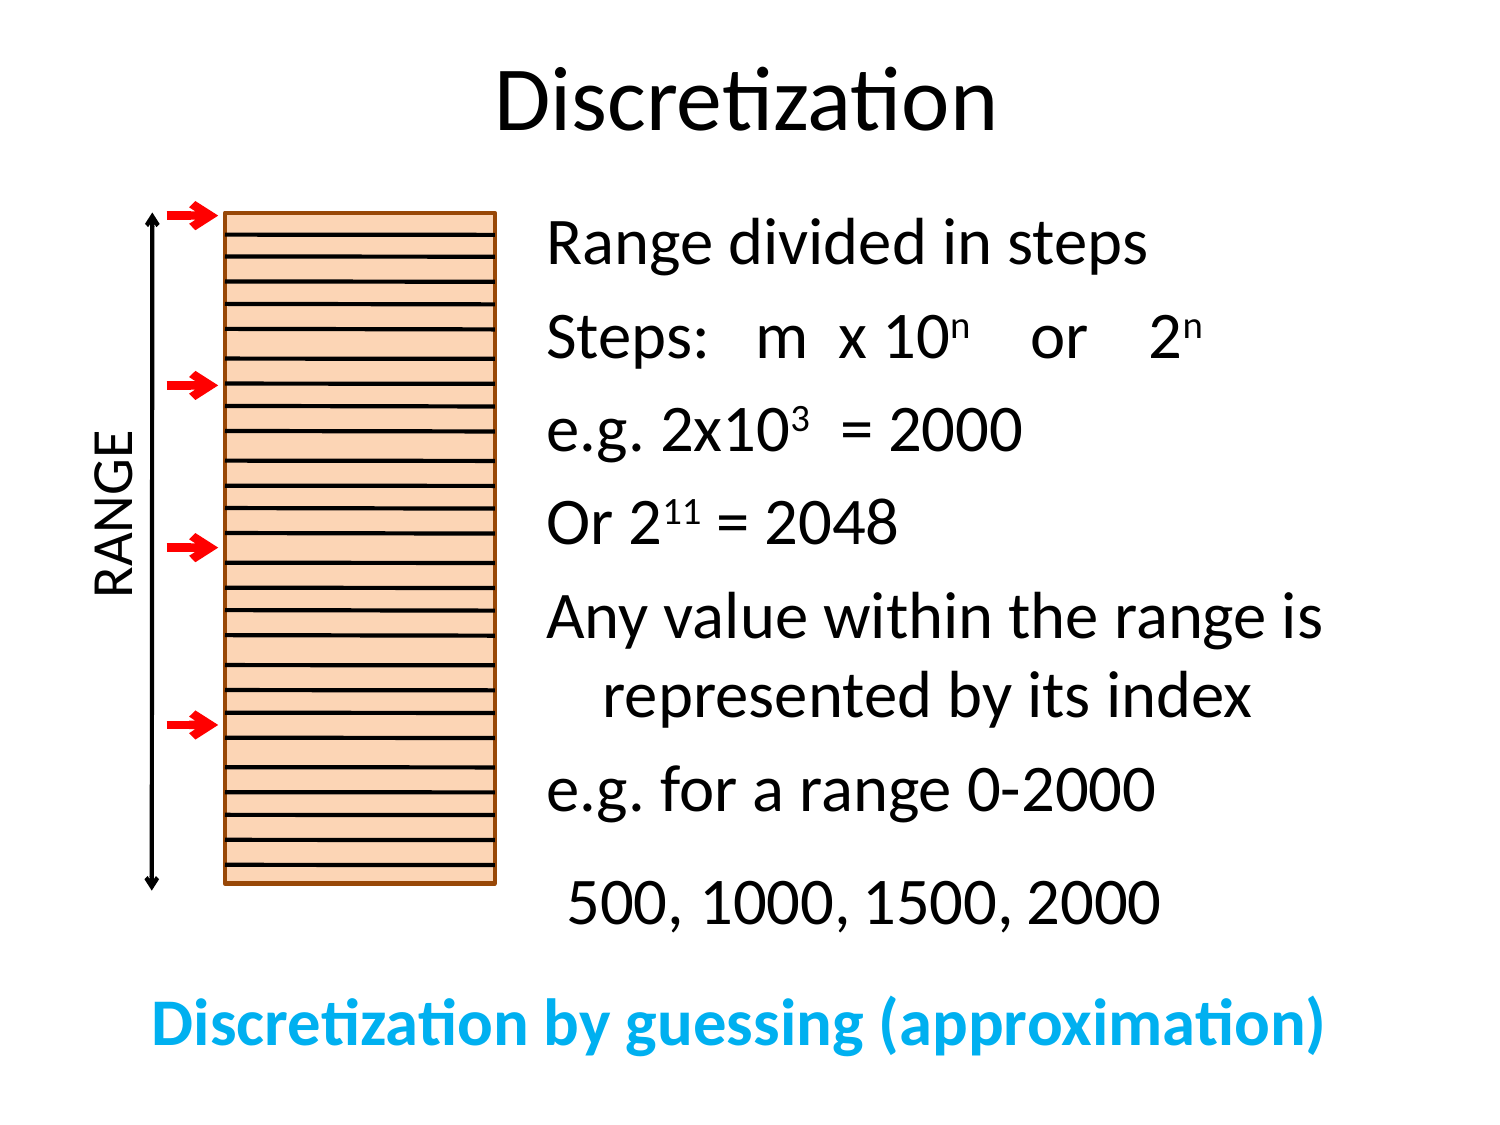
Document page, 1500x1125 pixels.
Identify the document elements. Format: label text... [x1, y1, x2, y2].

text_box RANGE [66, 349, 152, 549]
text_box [166, 215, 1194, 947]
text_box RANGE [66, 561, 152, 614]
title Discretization [71, 0, 1422, 188]
text_box Discretization by guessing (approximation) [31, 971, 1449, 1067]
list Range divided in steps Steps: m x 10n or 2n e.g. 2x103 = 2000 Or 211 = 2048 Any value within the range is represented by its index e.g. for a range 0-2000 [531, 190, 1407, 971]
